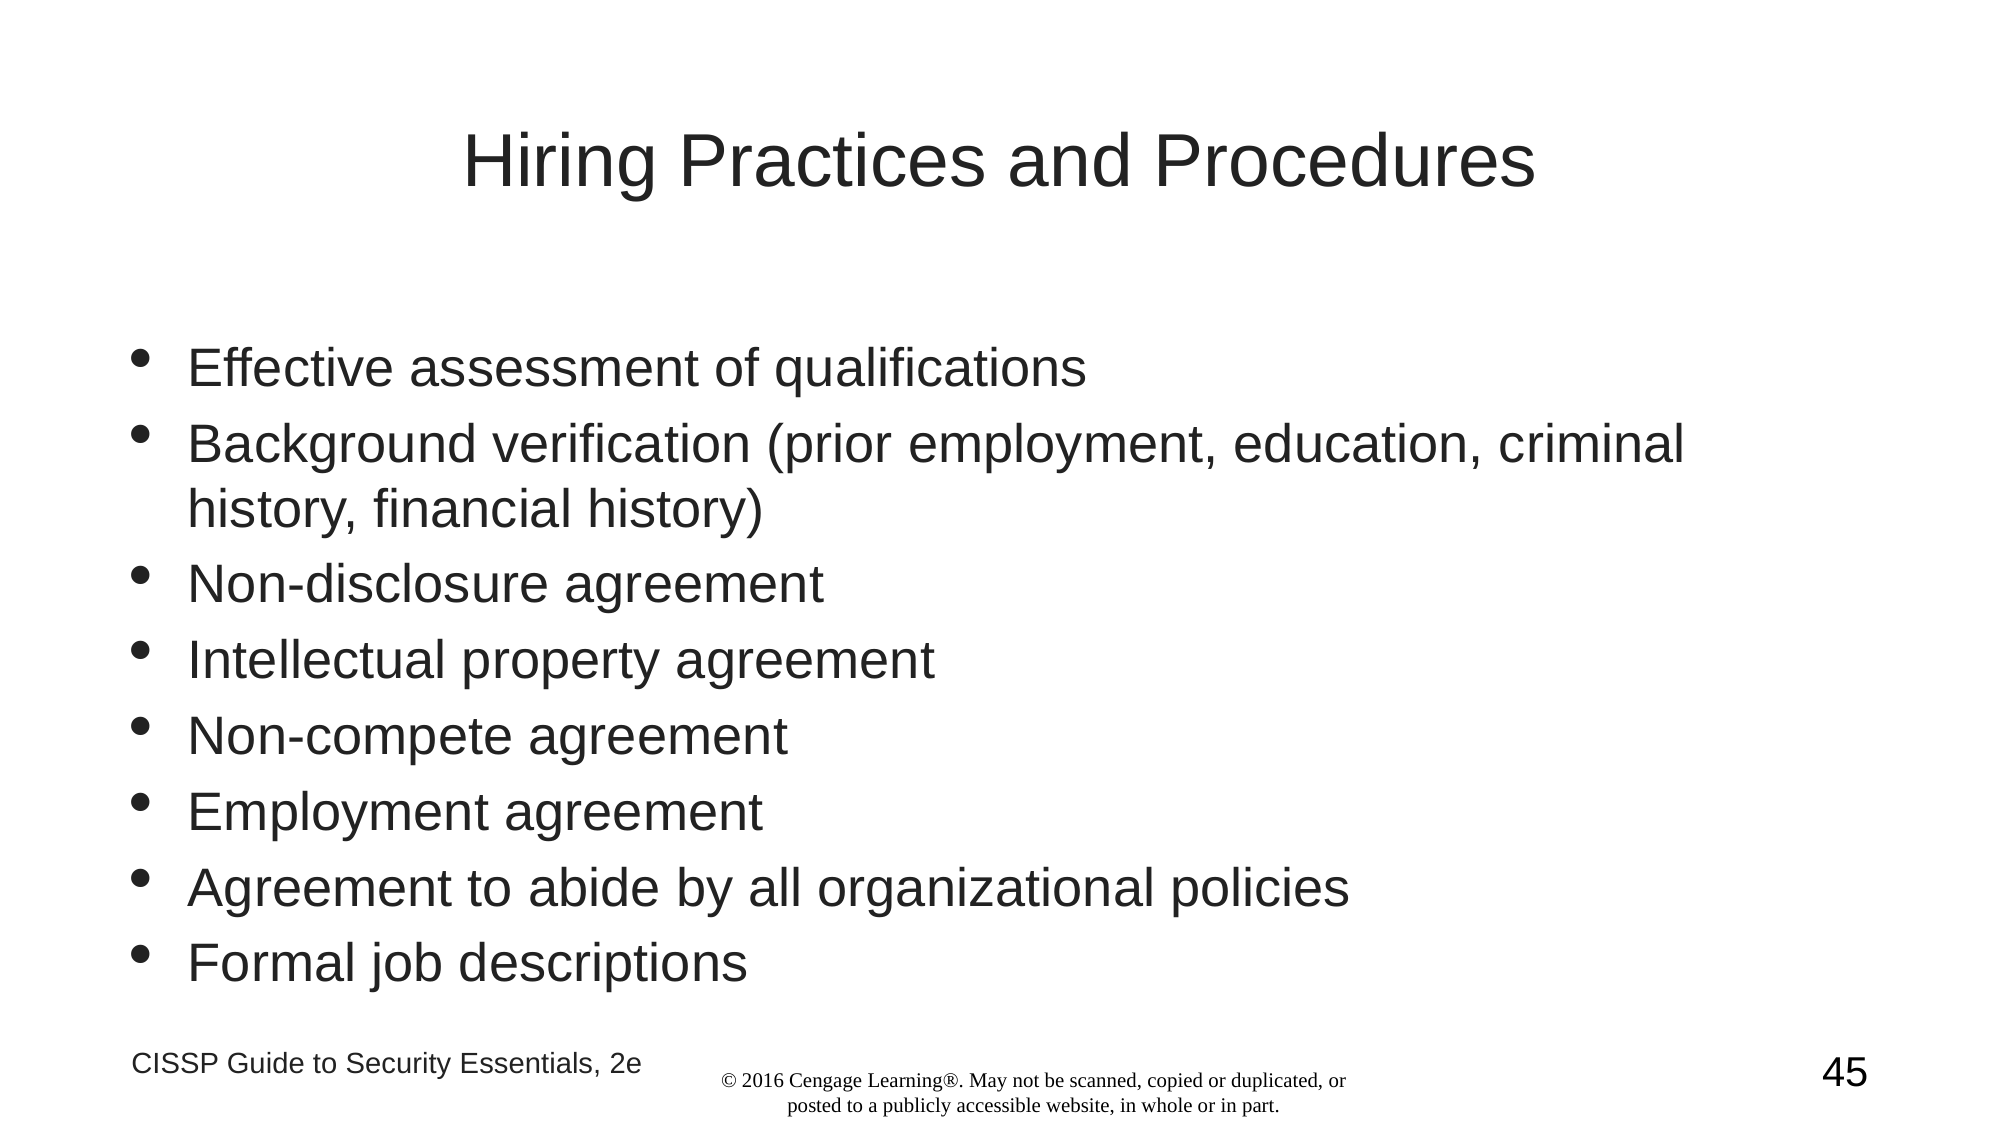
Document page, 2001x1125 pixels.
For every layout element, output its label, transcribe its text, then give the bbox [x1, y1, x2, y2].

text_box Effective assessment of qualifications Background verification (prior employment, education, criminal history, financial history) Non-disclosure agreement Intellectual property agreement Non-compete agreement Employment agreement Agreement to abide by all organizational policies Formal job descriptions [116, 324, 1884, 1000]
text_box 1 [1766, 1037, 1884, 1100]
text_box CISSP Guide to Security Essentials, 2e [116, 1037, 1250, 1100]
text_box © 2016 Cengage Learning®. May not be scanned, copied or duplicated, or posted to a publicly accessible website, in whole or in part. [677, 1059, 1390, 1125]
text_box Hiring Practices and Procedures [116, 62, 1884, 250]
